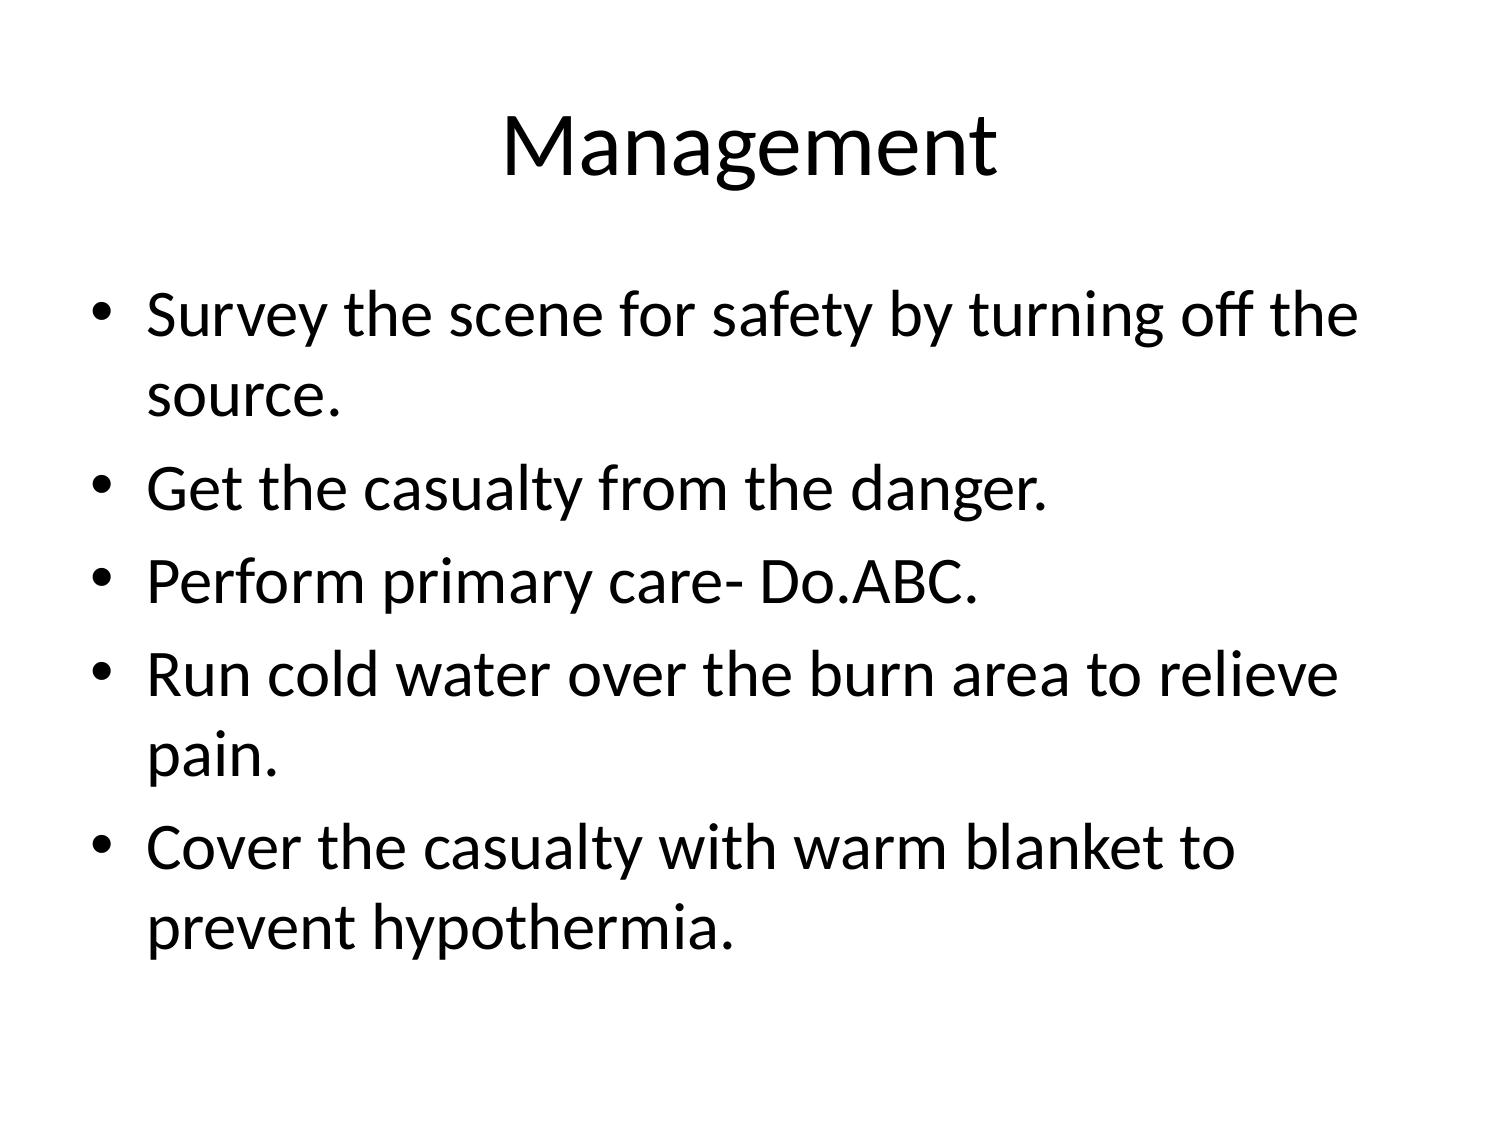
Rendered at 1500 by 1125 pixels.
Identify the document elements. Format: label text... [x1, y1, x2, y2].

title Management [75, 45, 1425, 233]
list Survey the scene for safety by turning off the source. Get the casualty from the danger. Perform primary care- Do.ABC. Run cold water over the burn area to relieve pain. Cover the casualty with warm blanket to prevent hypothermia. [75, 262, 1425, 1005]
